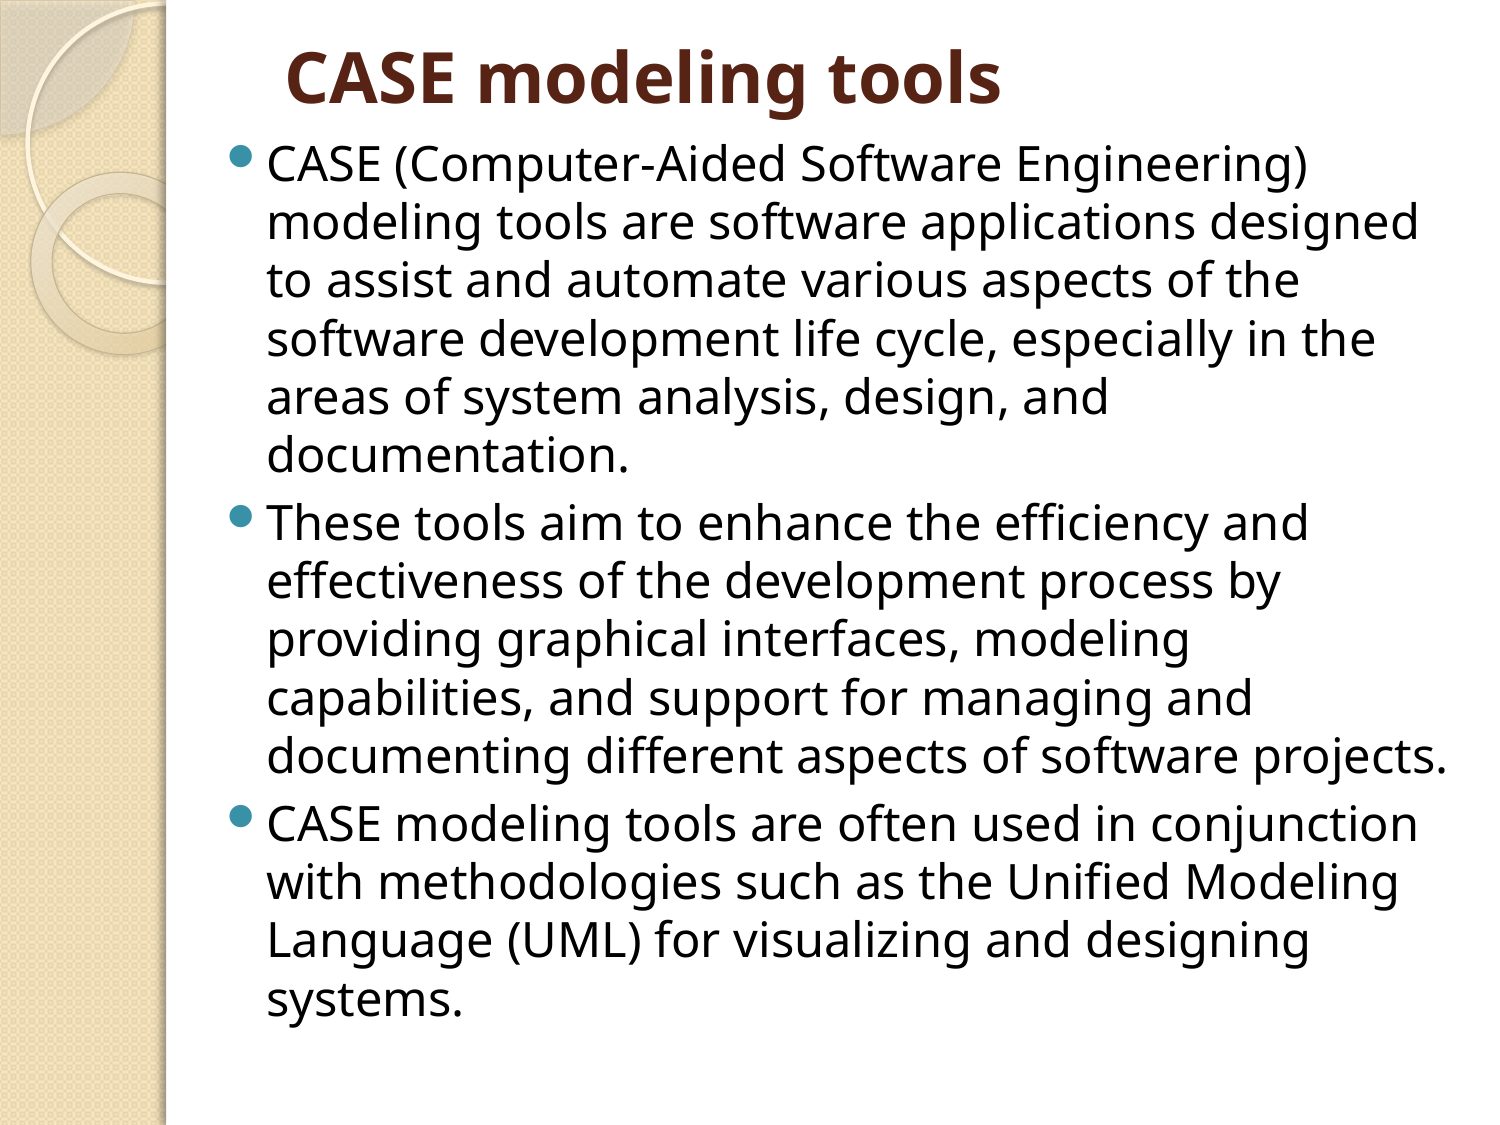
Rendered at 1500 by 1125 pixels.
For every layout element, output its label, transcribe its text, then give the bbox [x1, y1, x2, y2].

list CASE (Computer-Aided Software Engineering) modeling tools are software applications designed to assist and automate various aspects of the software development life cycle, especially in the areas of system analysis, design, and documentation. These tools aim to enhance the efficiency and effectiveness of the development process by providing graphical interfaces, modeling capabilities, and support for managing and documenting different aspects of software projects. CASE modeling tools are often used in conjunction with methodologies such as the Unified Modeling Language (UML) for visualizing and designing systems. [200, 125, 1466, 1100]
title CASE modeling tools [270, 24, 1500, 125]
